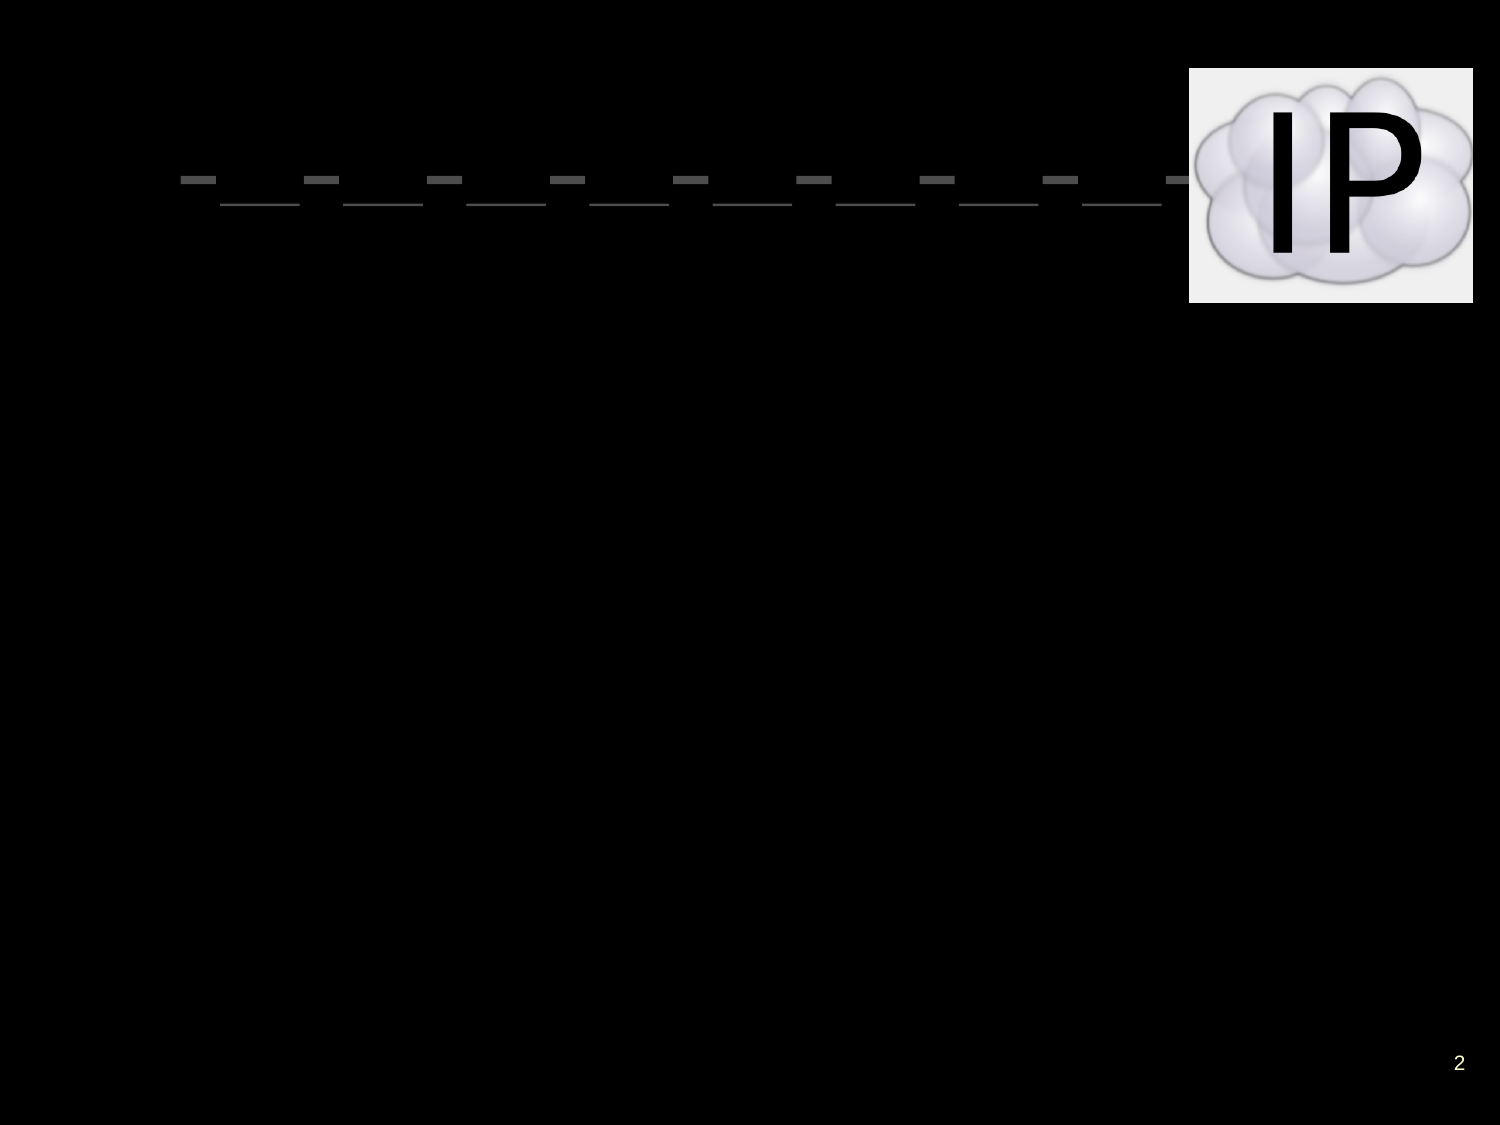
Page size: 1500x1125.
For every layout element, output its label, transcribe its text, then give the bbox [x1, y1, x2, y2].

picture [1189, 68, 1473, 304]
slide_number ‹#› [1167, 1025, 1481, 1100]
